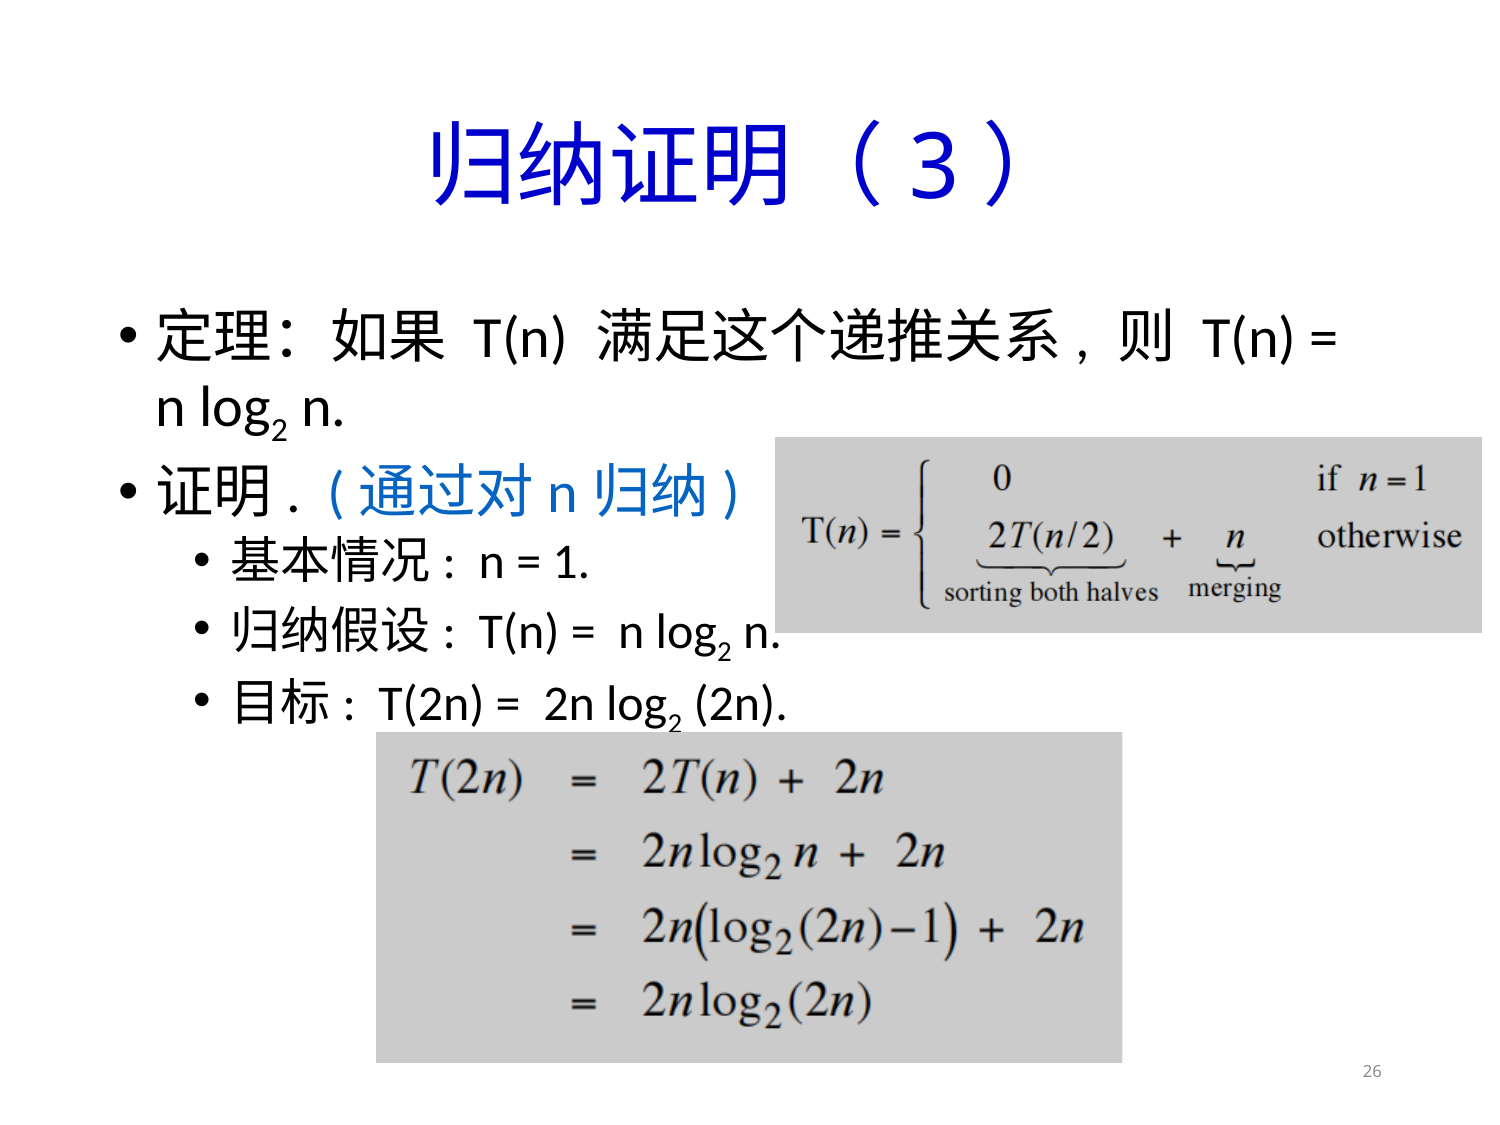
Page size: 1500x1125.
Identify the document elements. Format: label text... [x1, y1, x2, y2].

picture [775, 437, 1482, 633]
title 归纳证明（3） [103, 59, 1397, 278]
slide_number 26 [1059, 1042, 1397, 1103]
list 定理：如果 T(n) 满足这个递推关系, 则 T(n) = n log2 n. 证明. (通过对n归纳) 基本情况: n = 1. 归纳假设: T(n) = n log2 n. 目标: T(2n) = 2n log2 (2n). [103, 299, 1397, 1014]
picture [376, 732, 1124, 1063]
